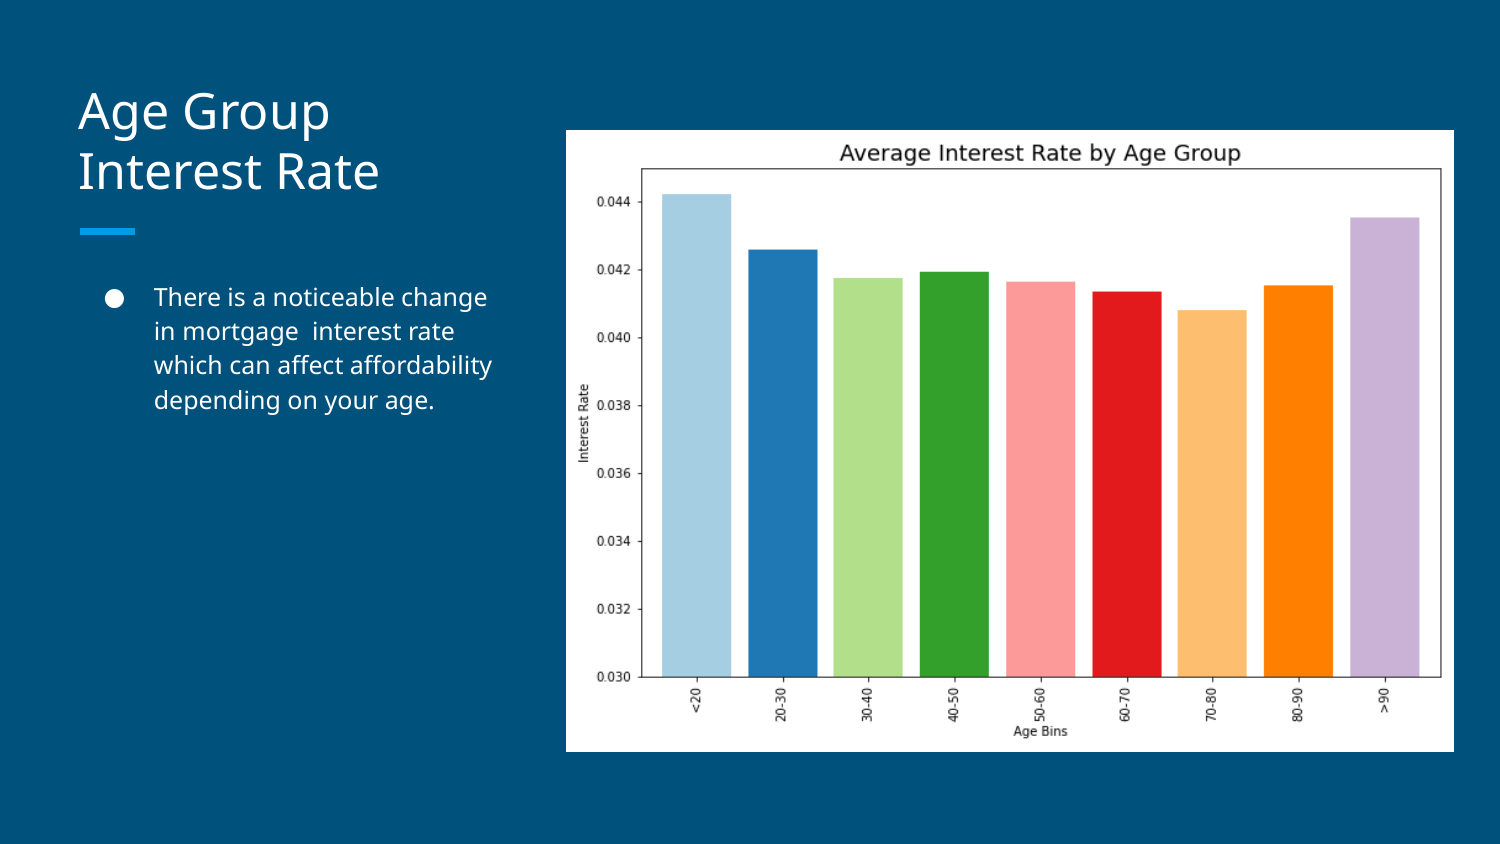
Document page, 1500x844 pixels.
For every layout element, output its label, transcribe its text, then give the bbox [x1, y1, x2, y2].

title Age Group Interest Rate [63, 91, 525, 216]
list There is a noticeable change in mortgage interest rate which can affect affordability depending on your age. [63, 261, 525, 702]
picture [567, 131, 1453, 751]
